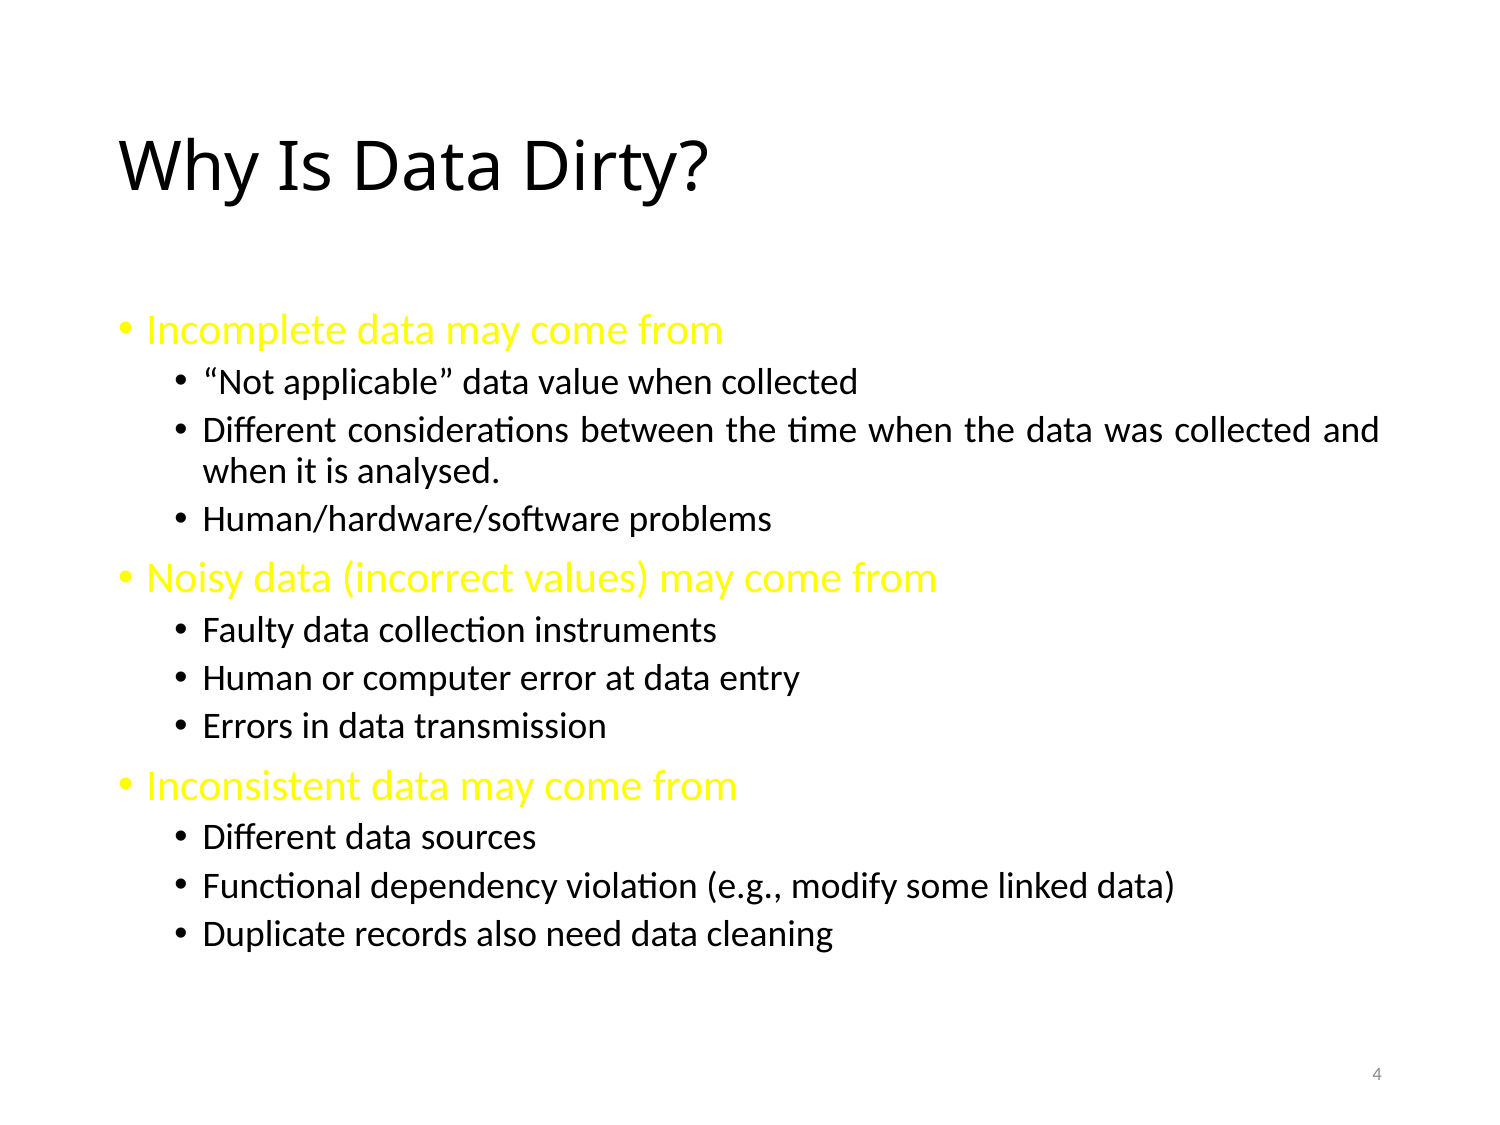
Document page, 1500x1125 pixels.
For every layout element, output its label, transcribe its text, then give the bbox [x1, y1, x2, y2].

title Why Is Data Dirty? [103, 59, 1397, 278]
slide_number 4 [1059, 1042, 1397, 1103]
list Incomplete data may come from “Not applicable” data value when collected Different considerations between the time when the data was collected and when it is analysed. Human/hardware/software problems Noisy data (incorrect values) may come from Faulty data collection instruments Human or computer error at data entry Errors in data transmission Inconsistent data may come from Different data sources Functional dependency violation (e.g., modify some linked data) Duplicate records also need data cleaning [103, 299, 1397, 1014]
